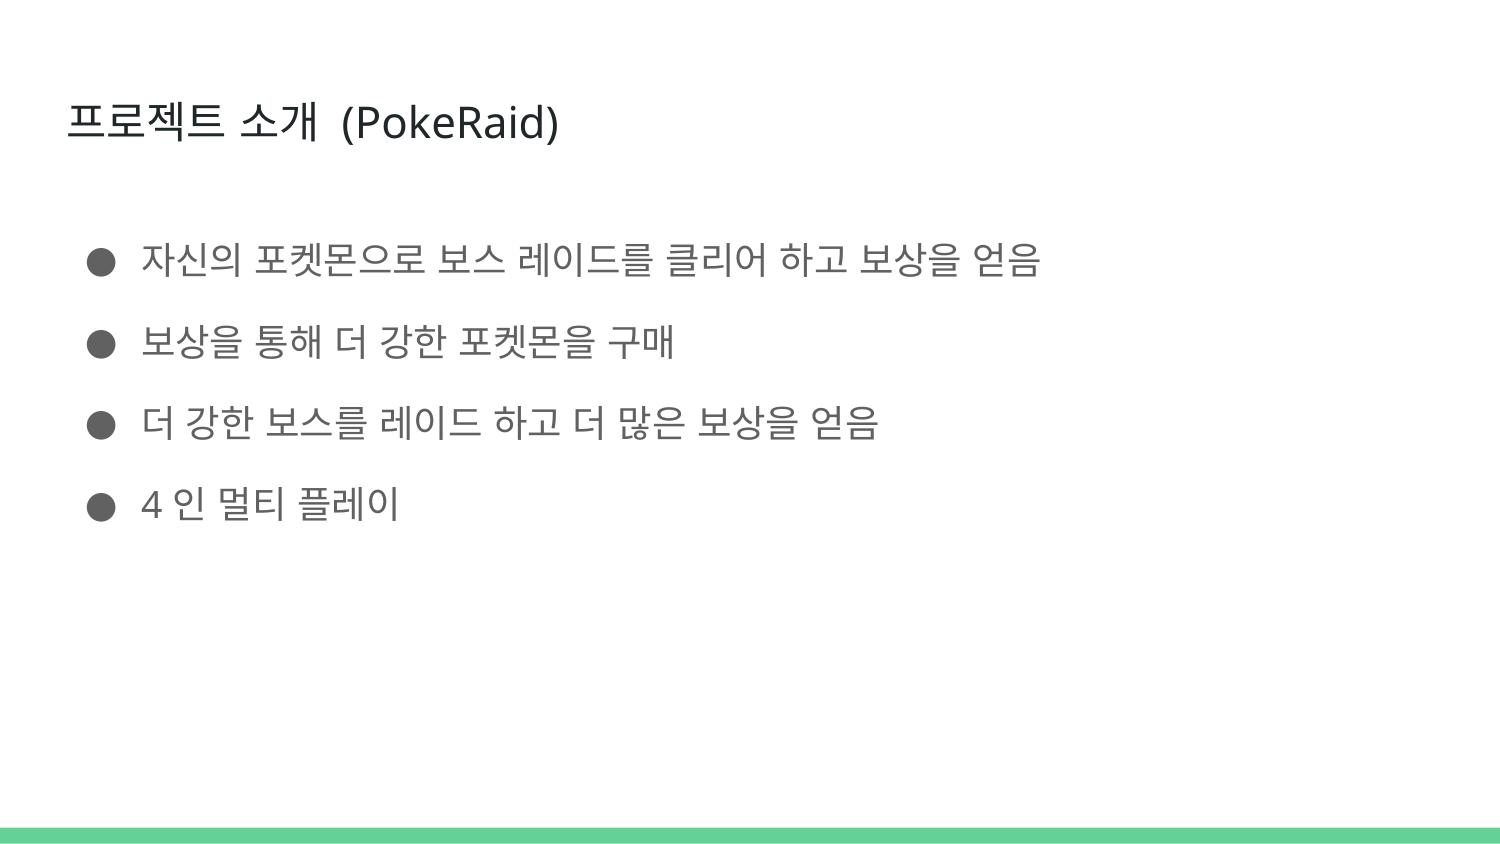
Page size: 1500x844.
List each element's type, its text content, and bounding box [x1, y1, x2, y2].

list 자신의 포켓몬으로 보스 레이드를 클리어 하고 보상을 얻음 보상을 통해 더 강한 포켓몬을 구매 더 강한 보스를 레이드 하고 더 많은 보상을 얻음 4인 멀티 플레이 [51, 189, 1449, 750]
title 프로젝트 소개 (PokeRaid) [51, 72, 1449, 167]
